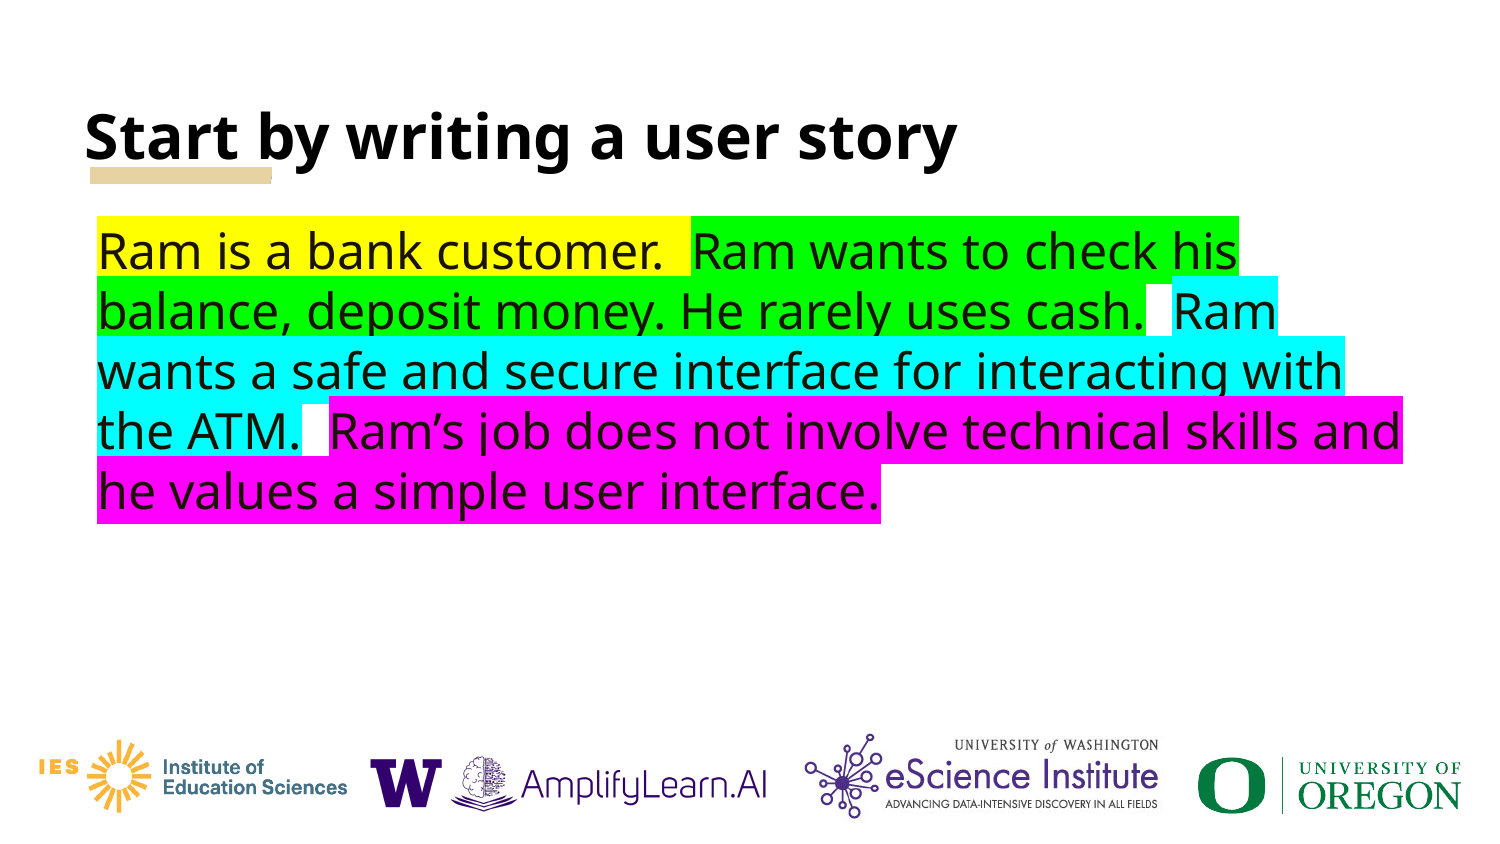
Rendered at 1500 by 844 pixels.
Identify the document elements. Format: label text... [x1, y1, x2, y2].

title Start by writing a user story [73, 91, 1419, 255]
picture [794, 723, 1187, 827]
picture [1198, 757, 1461, 814]
picture [39, 739, 347, 813]
picture [357, 732, 784, 821]
list Ram is a bank customer. Ram wants to check his balance, deposit money. He rarely uses cash. Ram wants a safe and secure interface for interacting with the ATM. Ram’s job does not involve technical skills and he values a simple user interface. [73, 255, 1419, 603]
